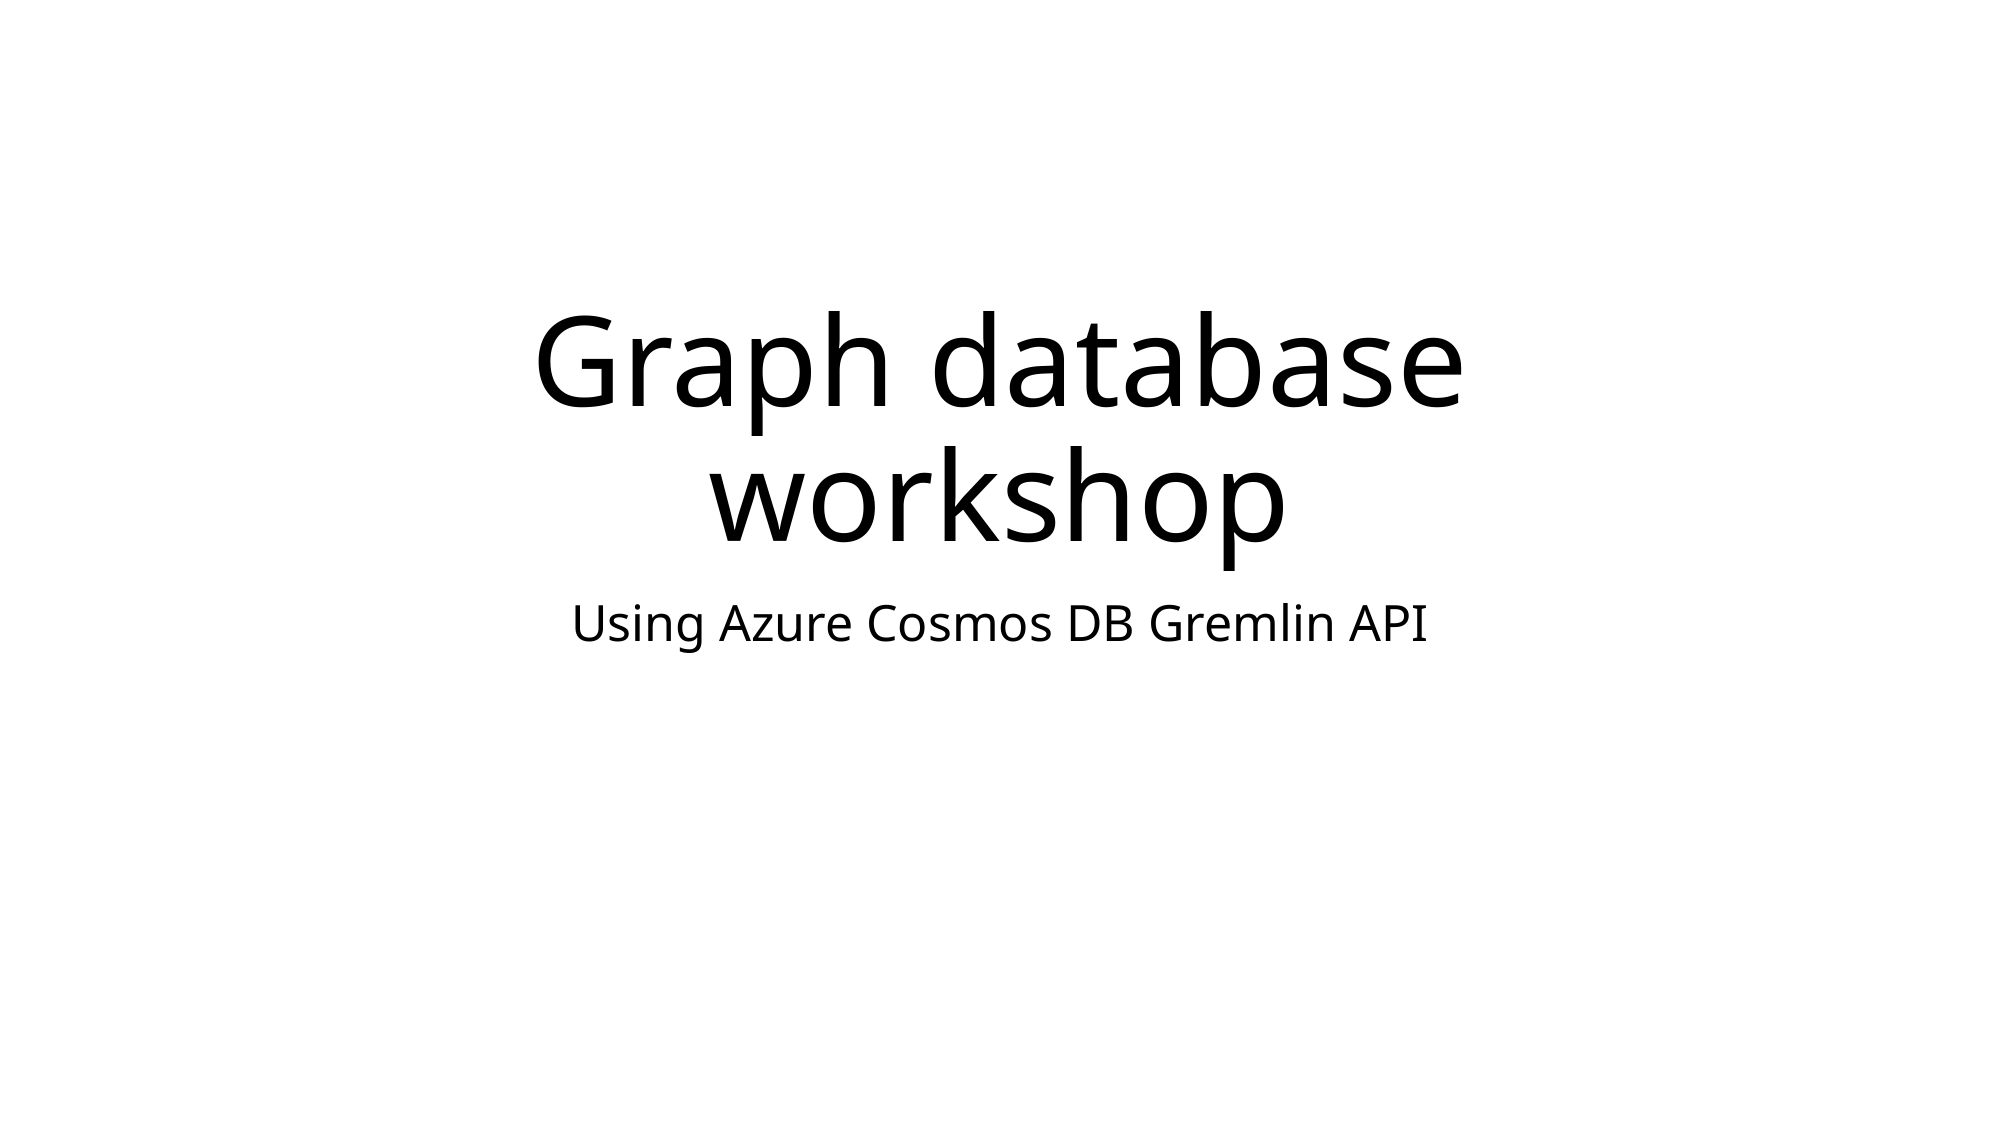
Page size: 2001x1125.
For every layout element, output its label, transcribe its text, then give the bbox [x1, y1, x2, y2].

subtitle Using Azure Cosmos DB Gremlin API [249, 590, 1750, 710]
title Graph database workshop [249, 184, 1750, 576]
